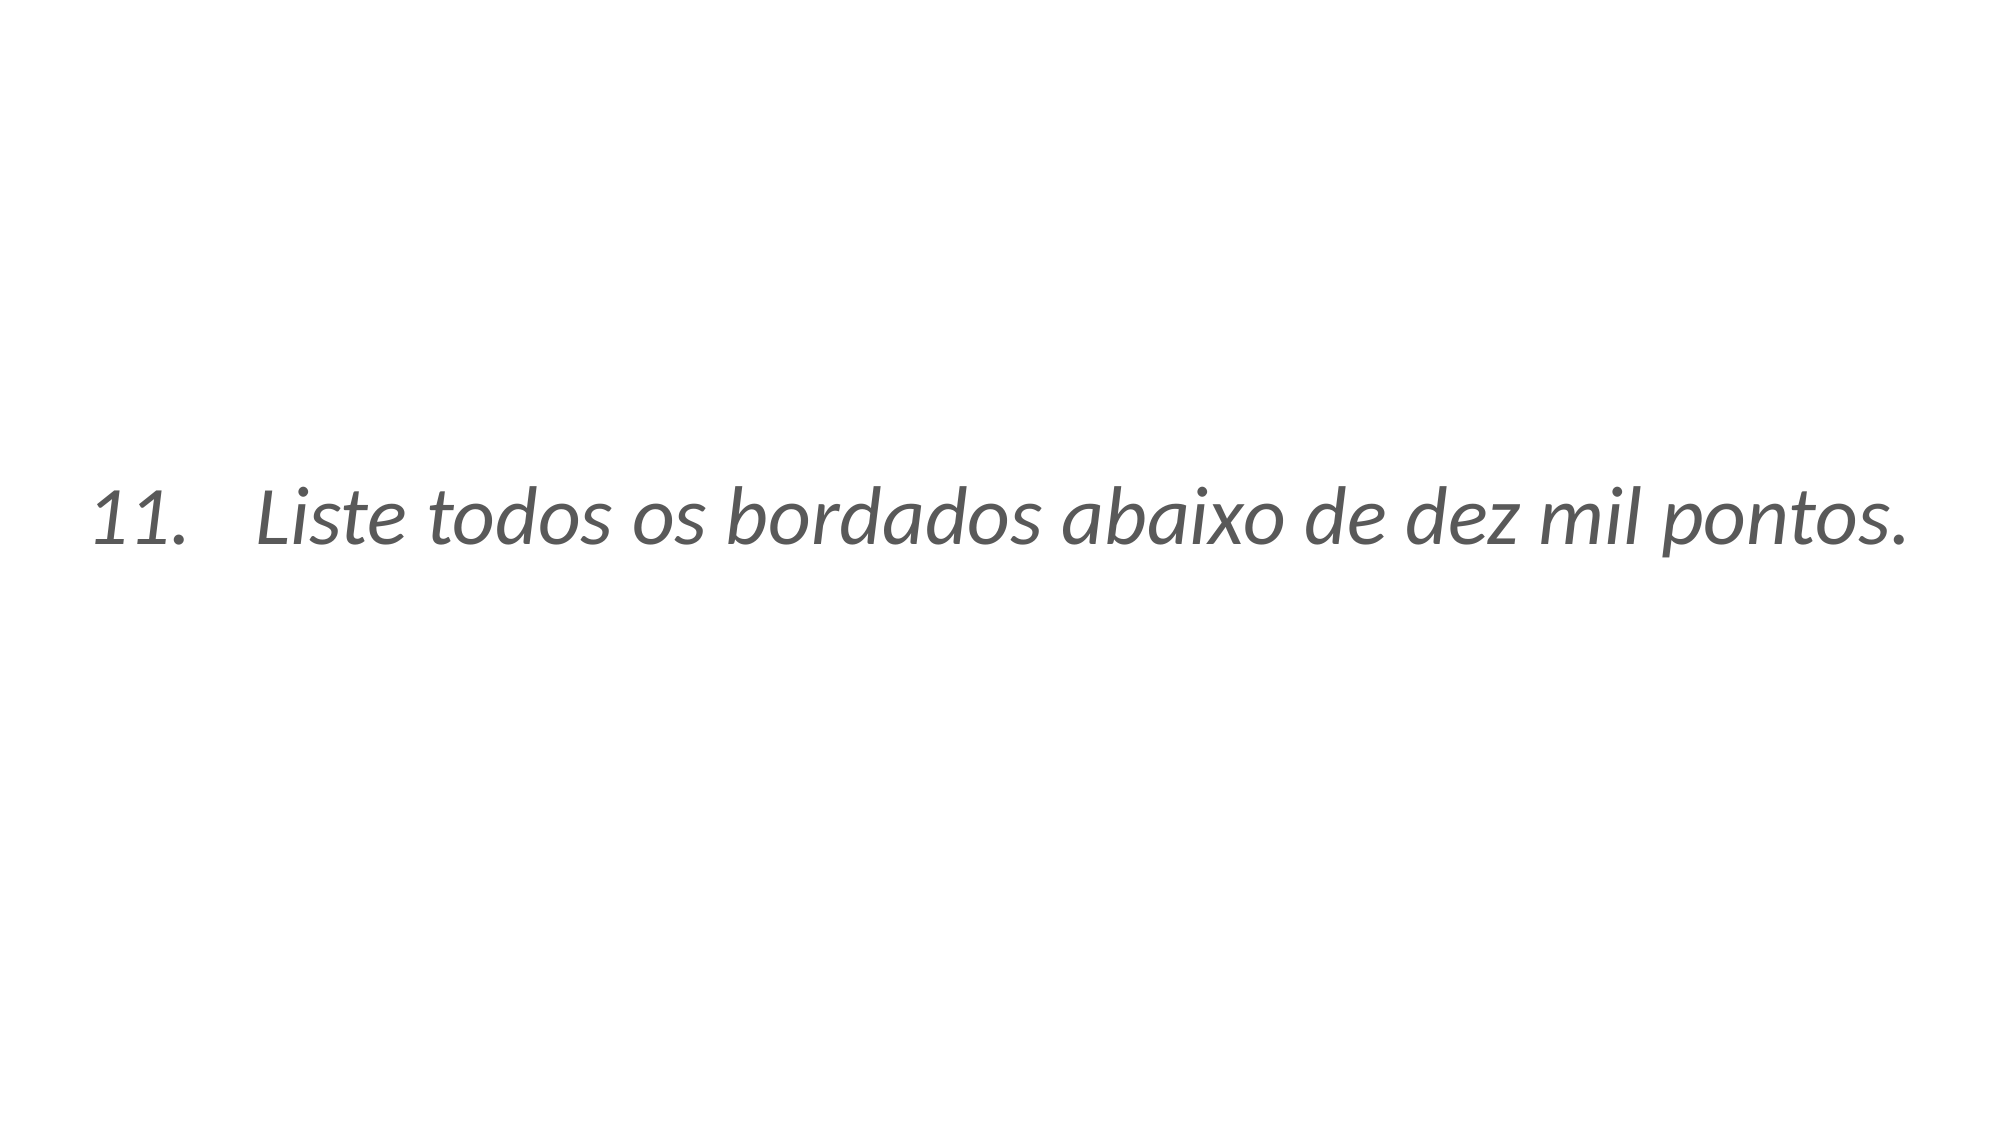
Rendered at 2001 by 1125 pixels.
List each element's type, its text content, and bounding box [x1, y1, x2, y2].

text_box 11. Liste todos os bordados abaixo de dez mil pontos. [40, 453, 1960, 569]
